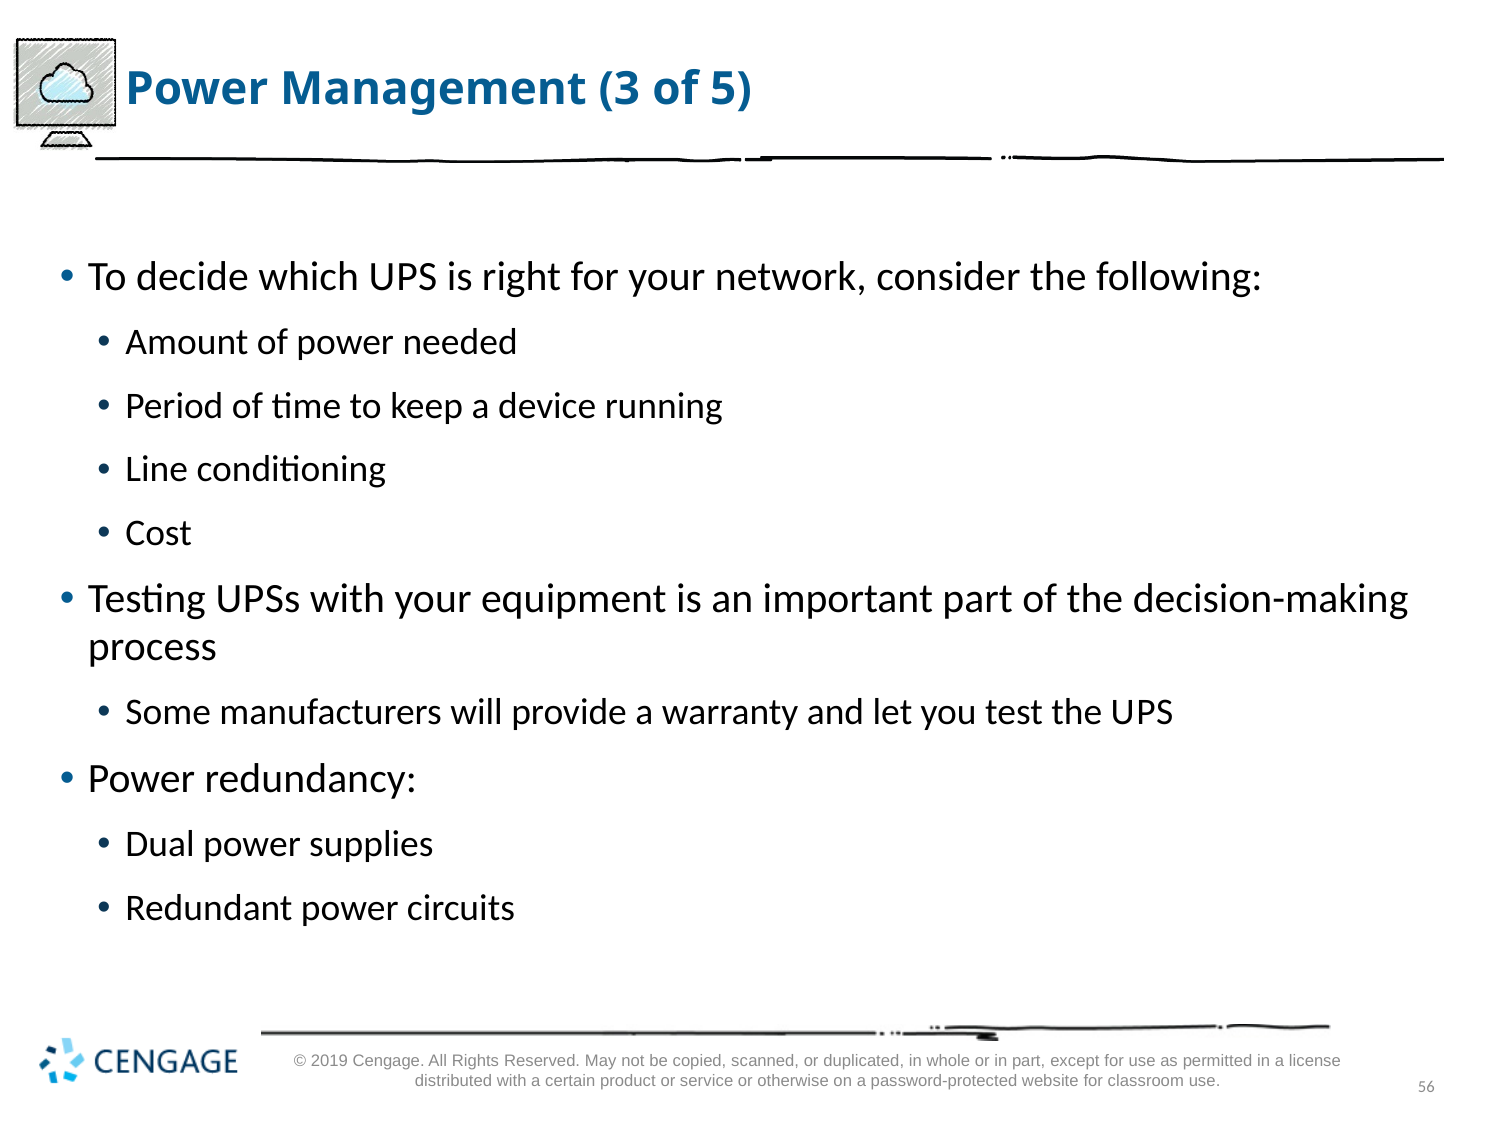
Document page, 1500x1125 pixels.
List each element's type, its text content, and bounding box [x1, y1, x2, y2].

list To decide which U P S is right for your network, consider the following: Amount of power needed Period of time to keep a device running Line conditioning Cost Testing U P Ss with your equipment is an important part of the decision-making process Some manufacturers will provide a warranty and let you test the U P S Power redundancy: Dual power supplies Redundant power circuits [59, 252, 1441, 936]
picture [95, 155, 1444, 163]
picture [261, 1024, 1331, 1041]
footer © 2019 Cengage. All Rights Reserved. May not be copied, scanned, or duplicated, in whole or in part, except for use as permitted in a license distributed with a certain product or service or otherwise on a password-protected website for classroom use. [262, 1050, 1375, 1091]
title Power Management (3 of 5) [125, 66, 1442, 116]
picture [13, 36, 117, 151]
picture [19, 1024, 250, 1096]
